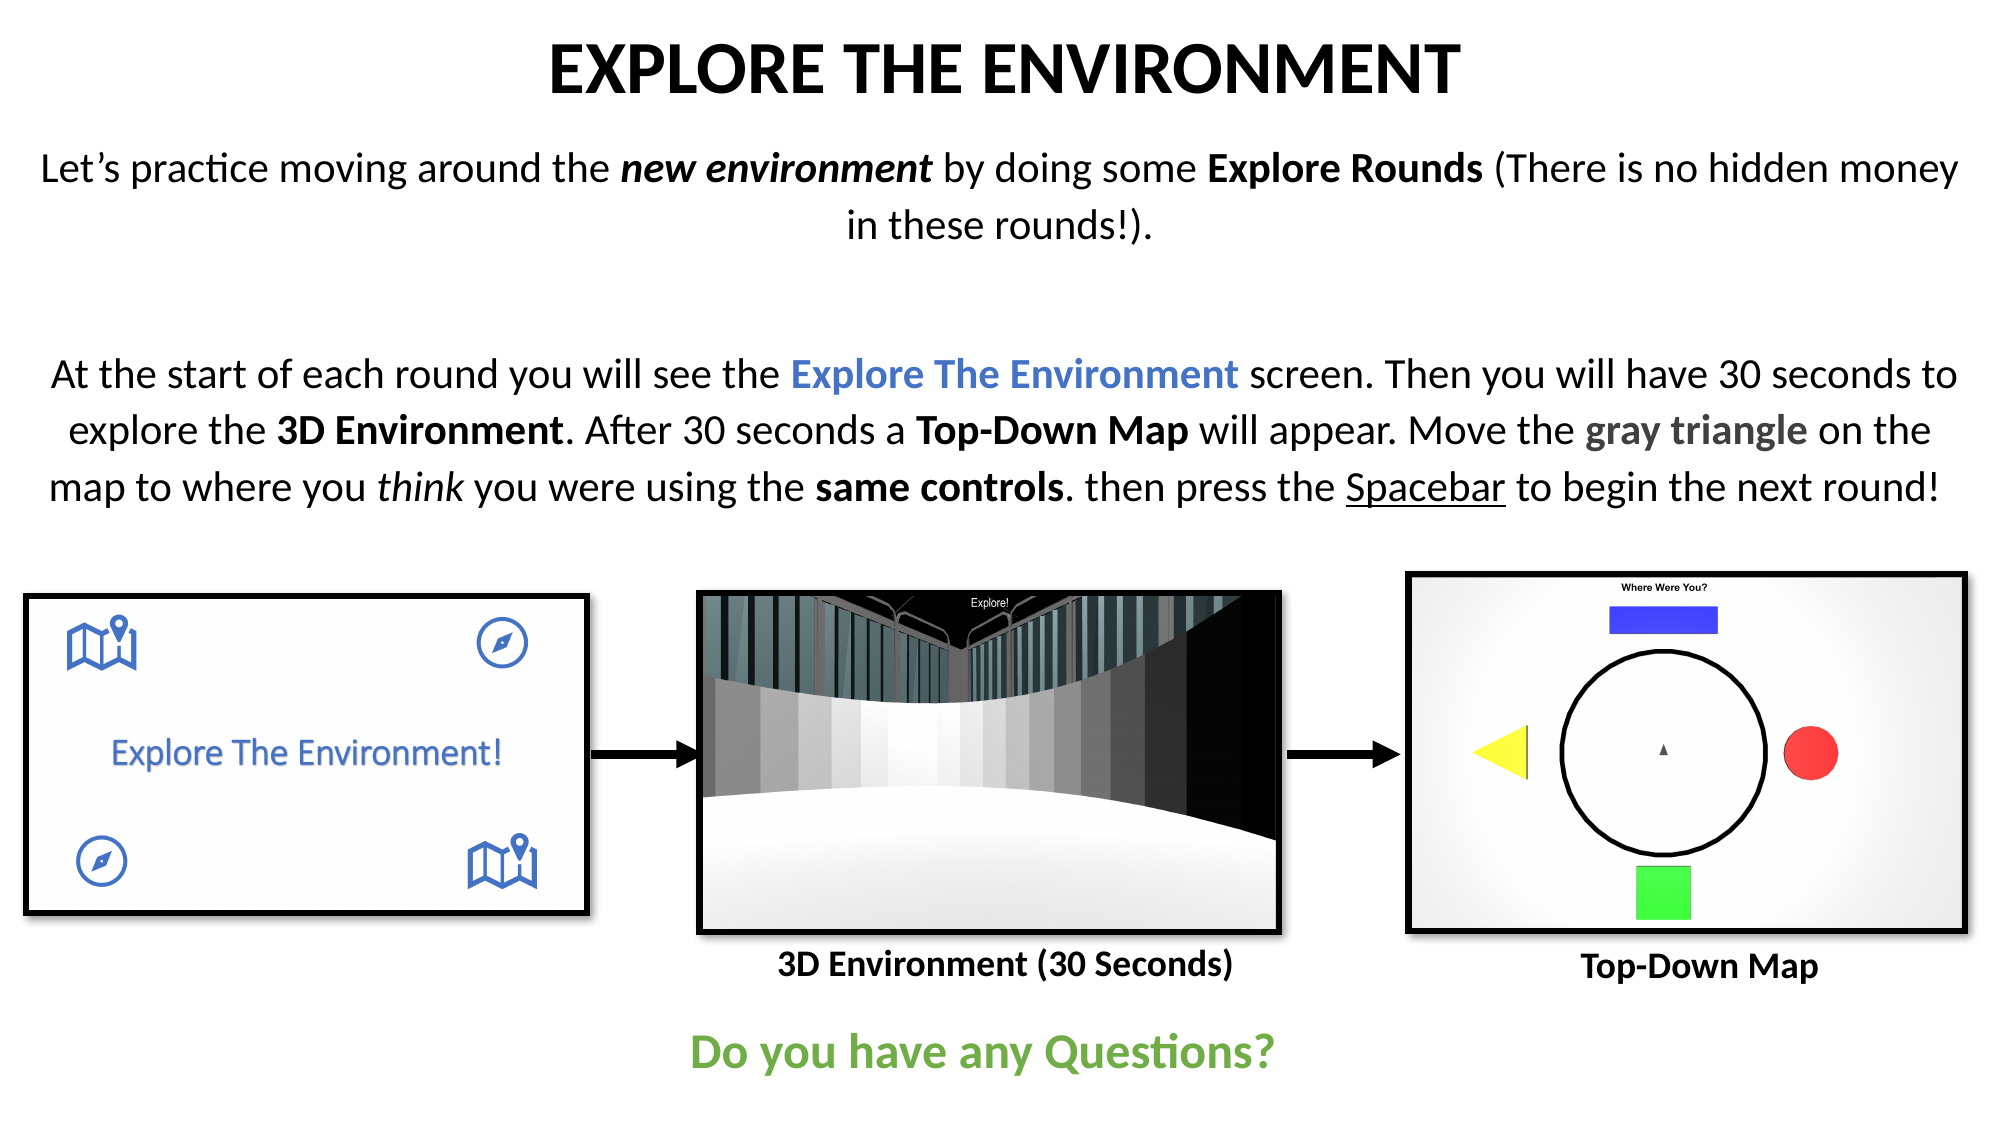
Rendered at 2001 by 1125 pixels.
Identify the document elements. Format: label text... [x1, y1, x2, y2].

picture [1411, 577, 1962, 928]
picture [702, 595, 1276, 929]
text_box Top-Down Map [1565, 943, 1835, 994]
text_box 3D Environment (30 Seconds) [762, 944, 1250, 992]
picture [28, 599, 584, 910]
text_box Do you have any Questions? [591, 1011, 1376, 1086]
text_box EXPLORE THE ENVIRONMENT [534, 11, 1478, 117]
subtitle Let’s practice moving around the new environment by doing some Explore Rounds (There is no hidden money in these rounds!). At the start of each round you will see the Explore The Environment screen. Then you will have 30 seconds to explore the 3D Environment. After 30 seconds a Top-Down Map will appear. Move the gray triangle on the map to where you think you were using the same controls. then press the Spacebar to begin the next round! [10, 126, 1990, 559]
